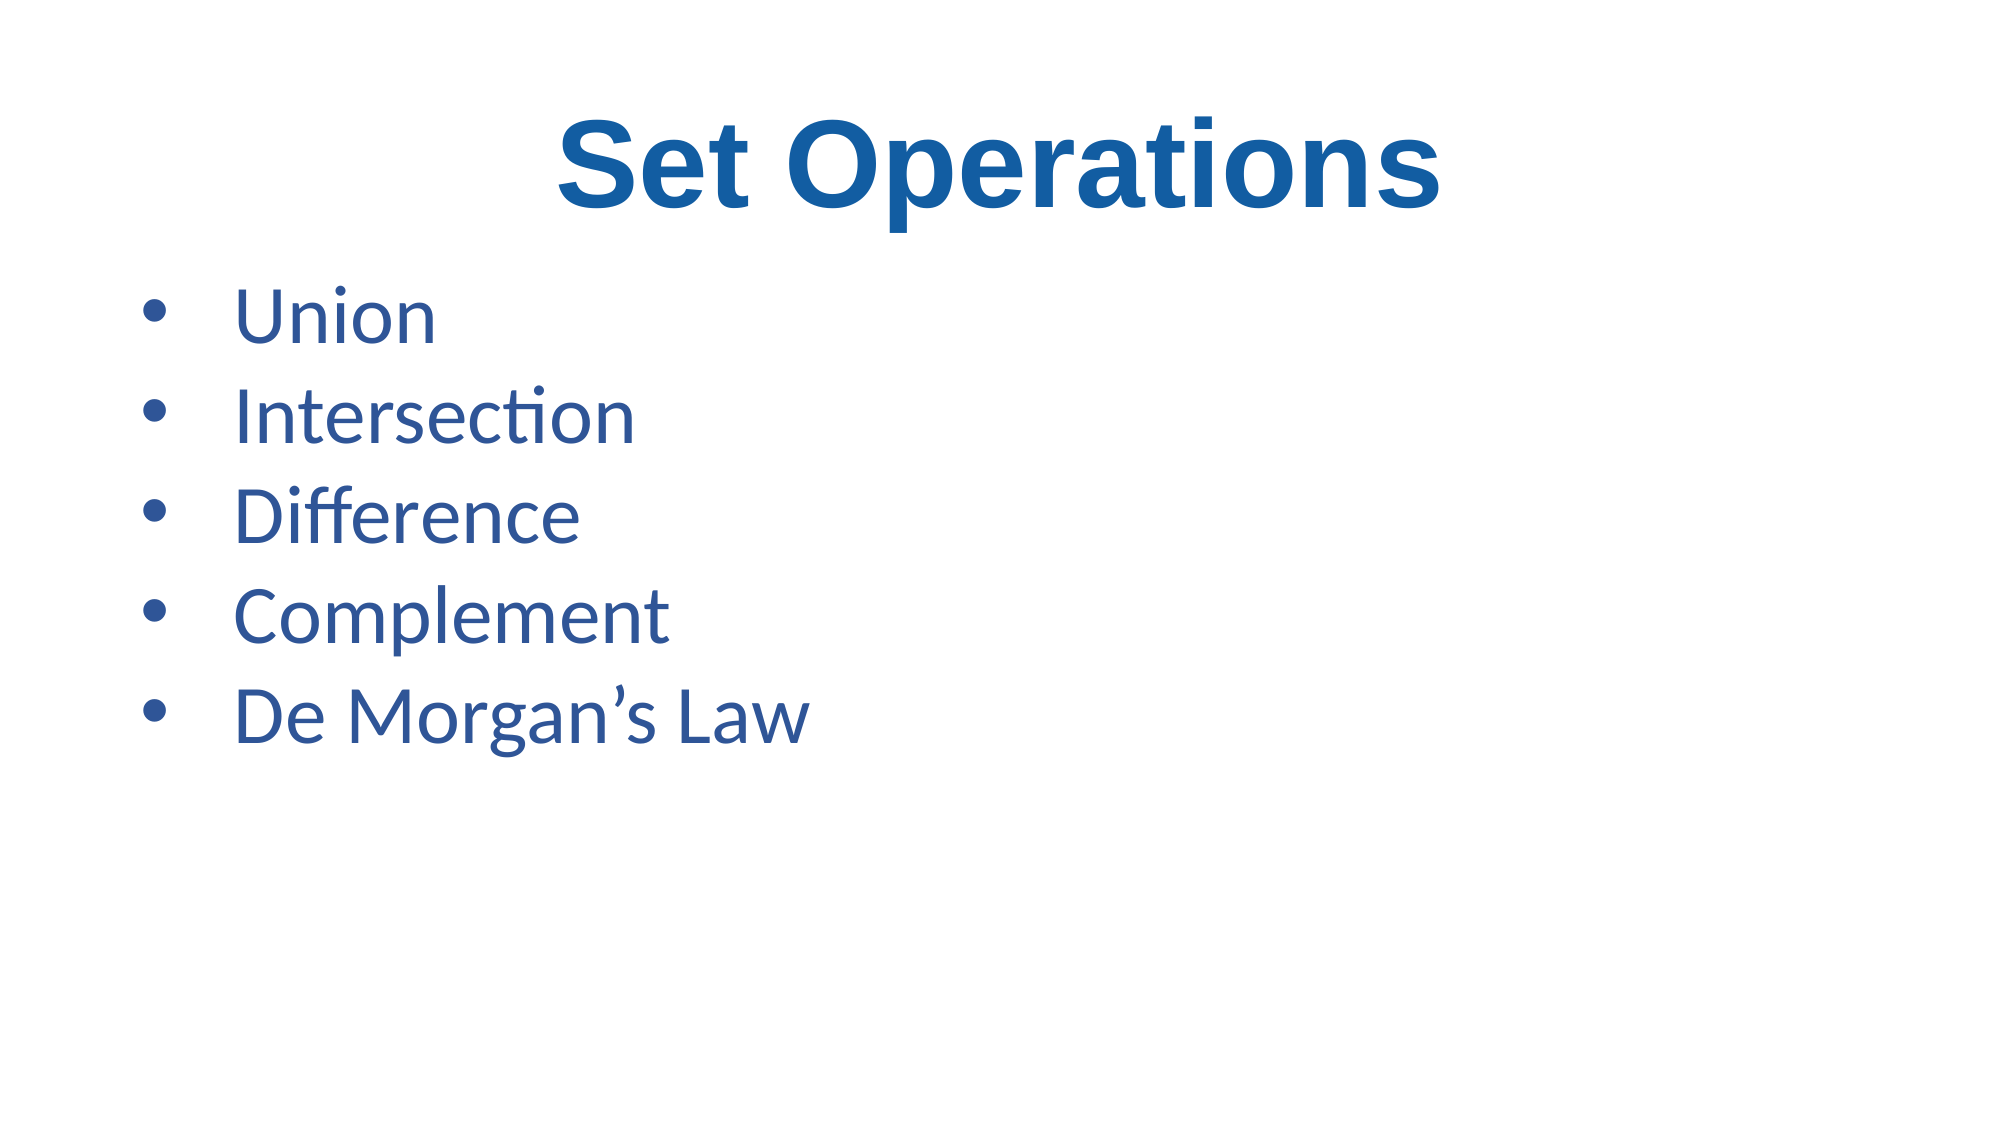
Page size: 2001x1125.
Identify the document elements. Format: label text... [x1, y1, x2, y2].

text_box Union Intersection Difference Complement De Morgan’s Law [50, 252, 1950, 838]
title Set Operations [137, 102, 1863, 231]
